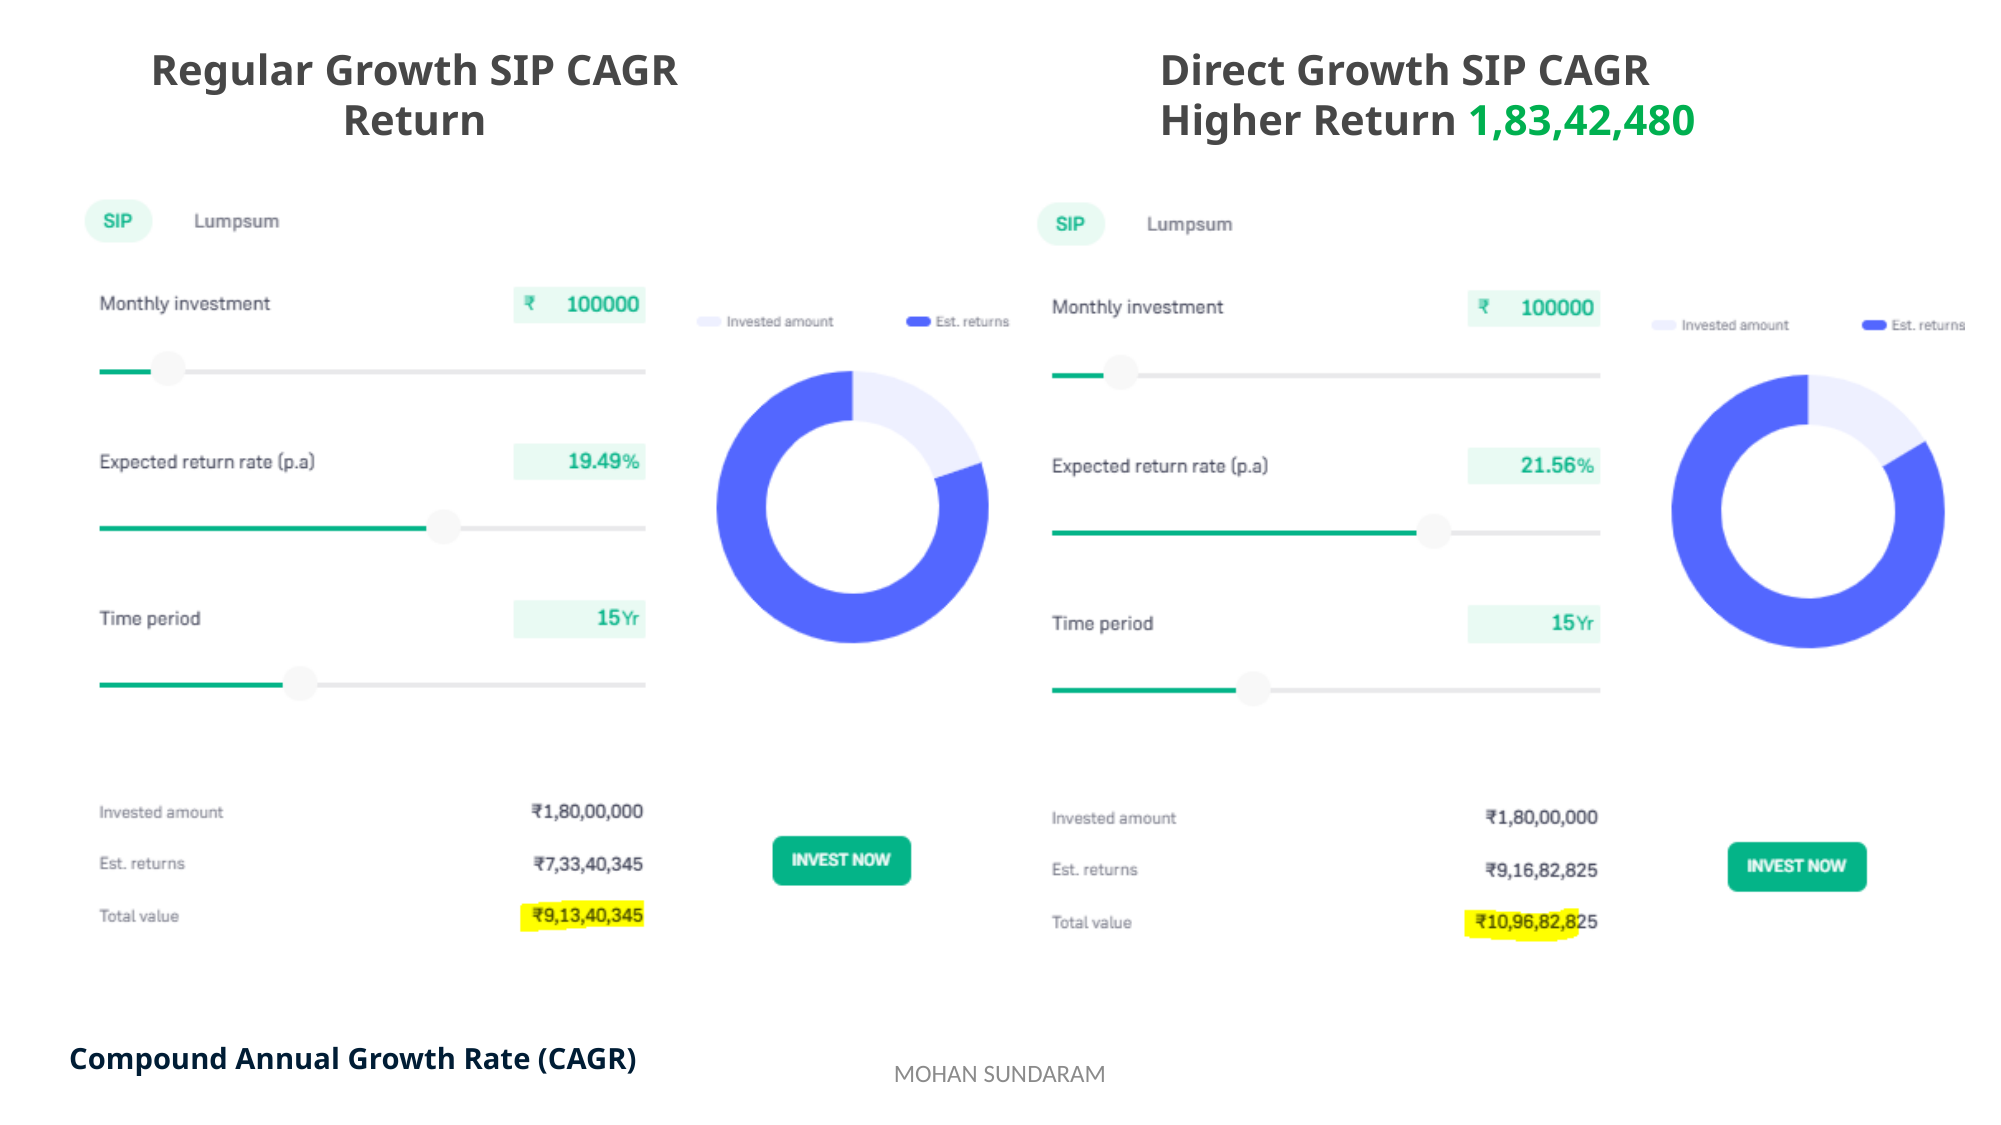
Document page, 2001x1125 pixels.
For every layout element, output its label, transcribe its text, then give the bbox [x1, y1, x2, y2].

title Regular Growth SIP CAGR Return [109, 0, 719, 185]
text_box Direct Growth SIP CAGR Higher Return 1,83,42,480 [1157, 41, 1729, 144]
picture [67, 173, 1965, 965]
footer MOHAN SUNDARAM [662, 1042, 1338, 1103]
text_box Compound Annual Growth Rate (CAGR) [54, 1032, 652, 1083]
